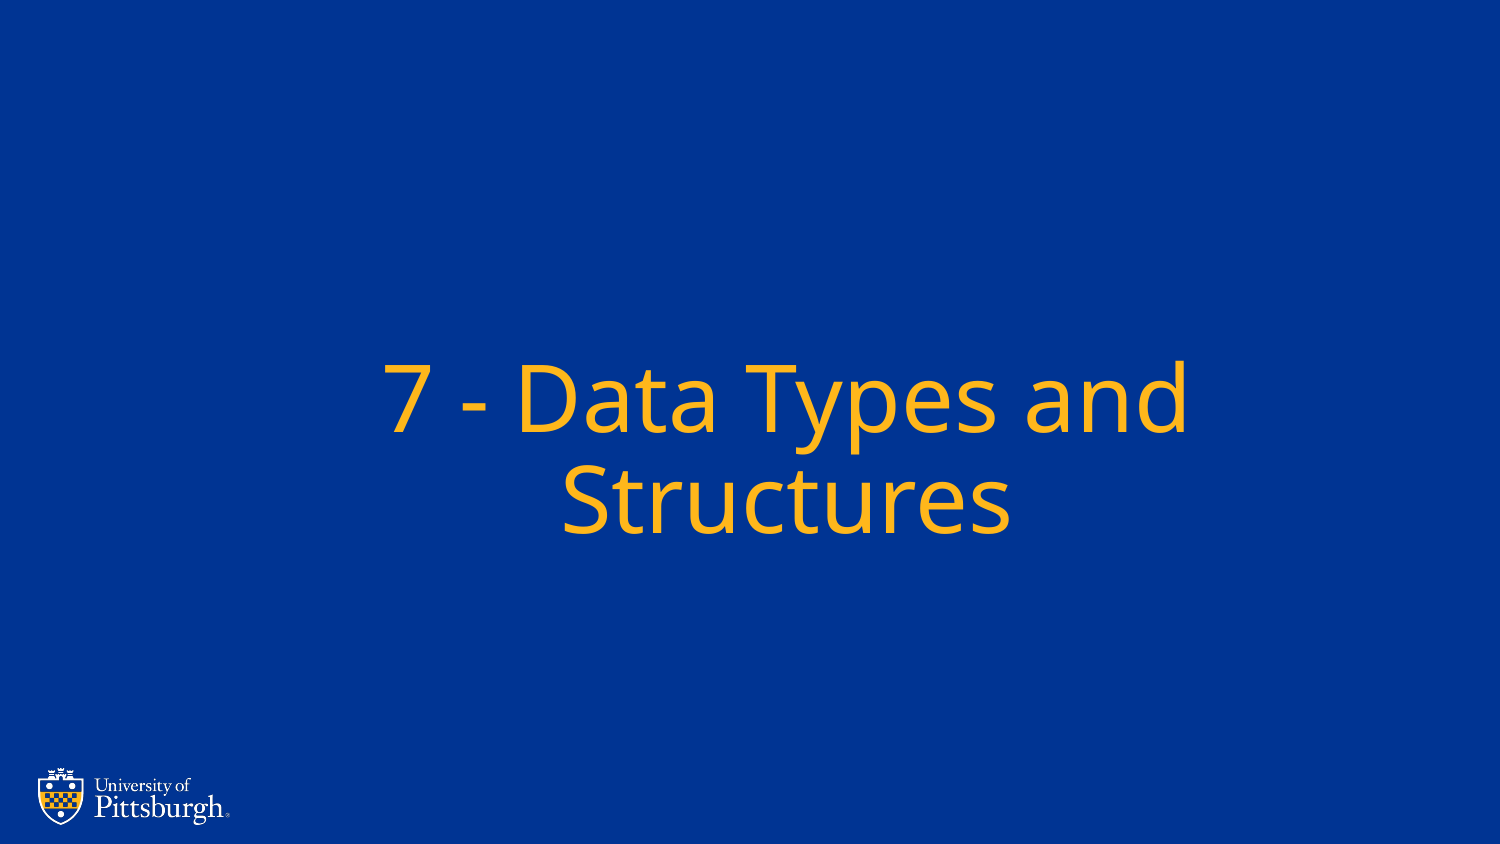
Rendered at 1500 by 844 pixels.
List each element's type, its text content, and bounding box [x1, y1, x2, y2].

picture [38, 768, 230, 825]
title 7 - Data Types and Structures [102, 210, 1397, 562]
